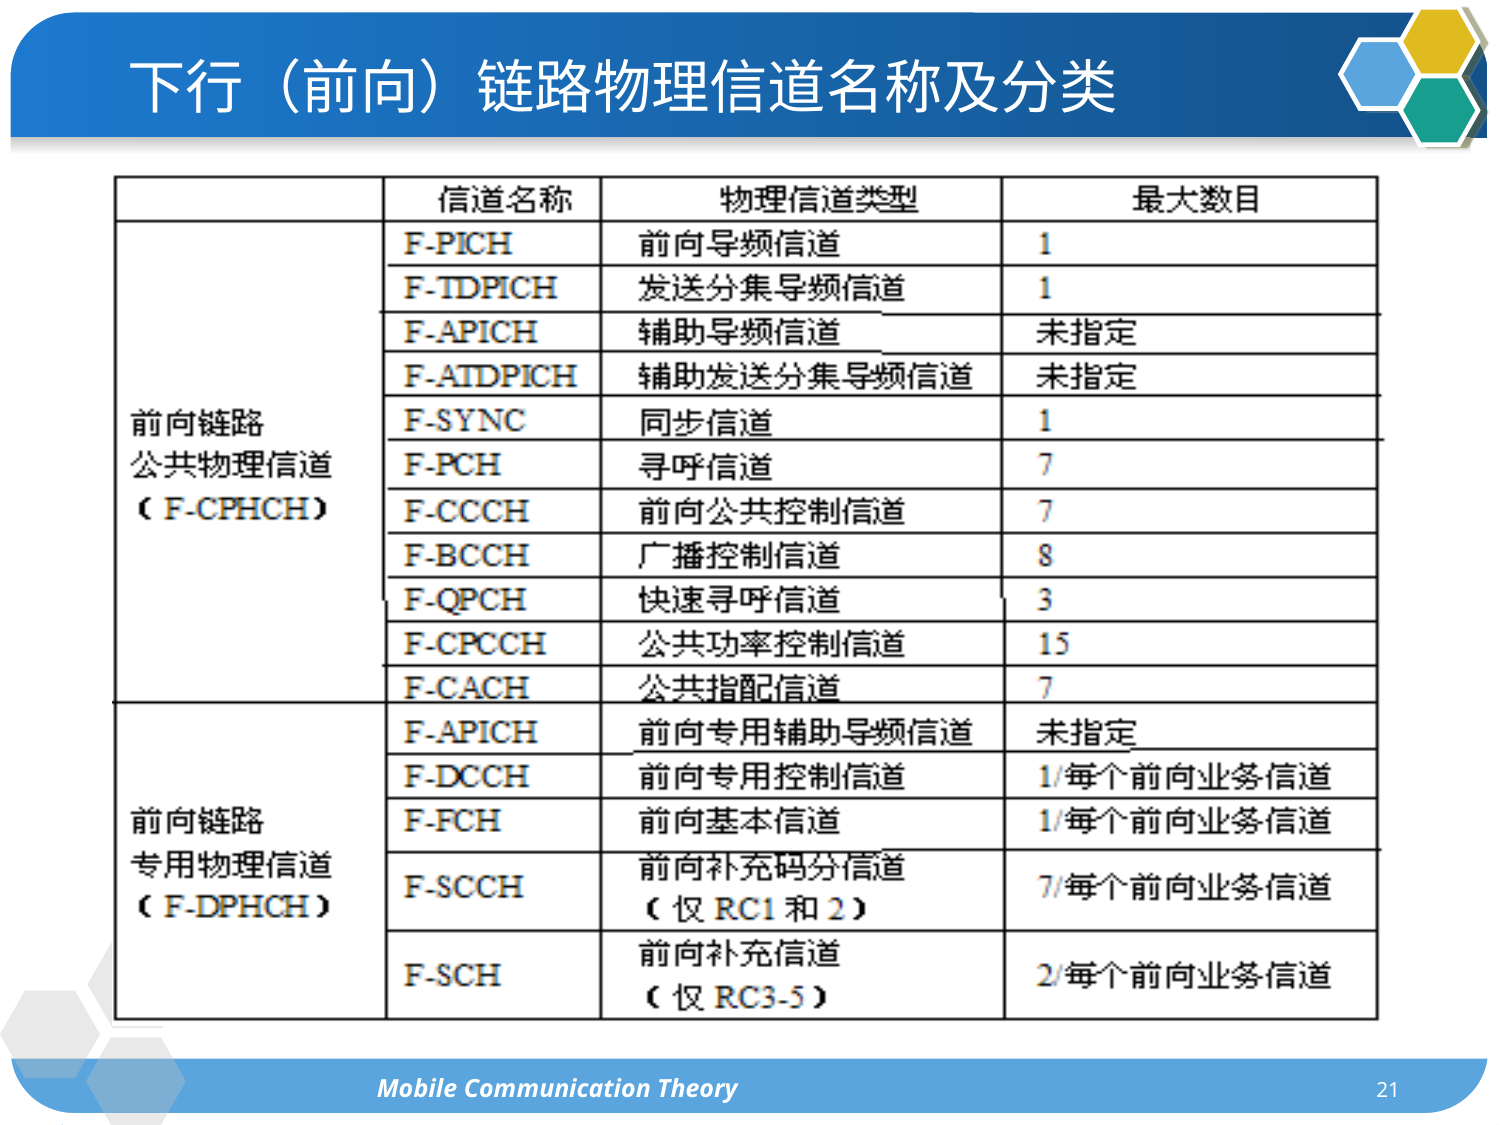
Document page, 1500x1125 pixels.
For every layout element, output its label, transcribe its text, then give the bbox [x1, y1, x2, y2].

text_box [112, 174, 1389, 1026]
footer Mobile Communication Theory [218, 1064, 897, 1118]
title 下行（前向）链路物理信道名称及分类 [111, 32, 1388, 138]
